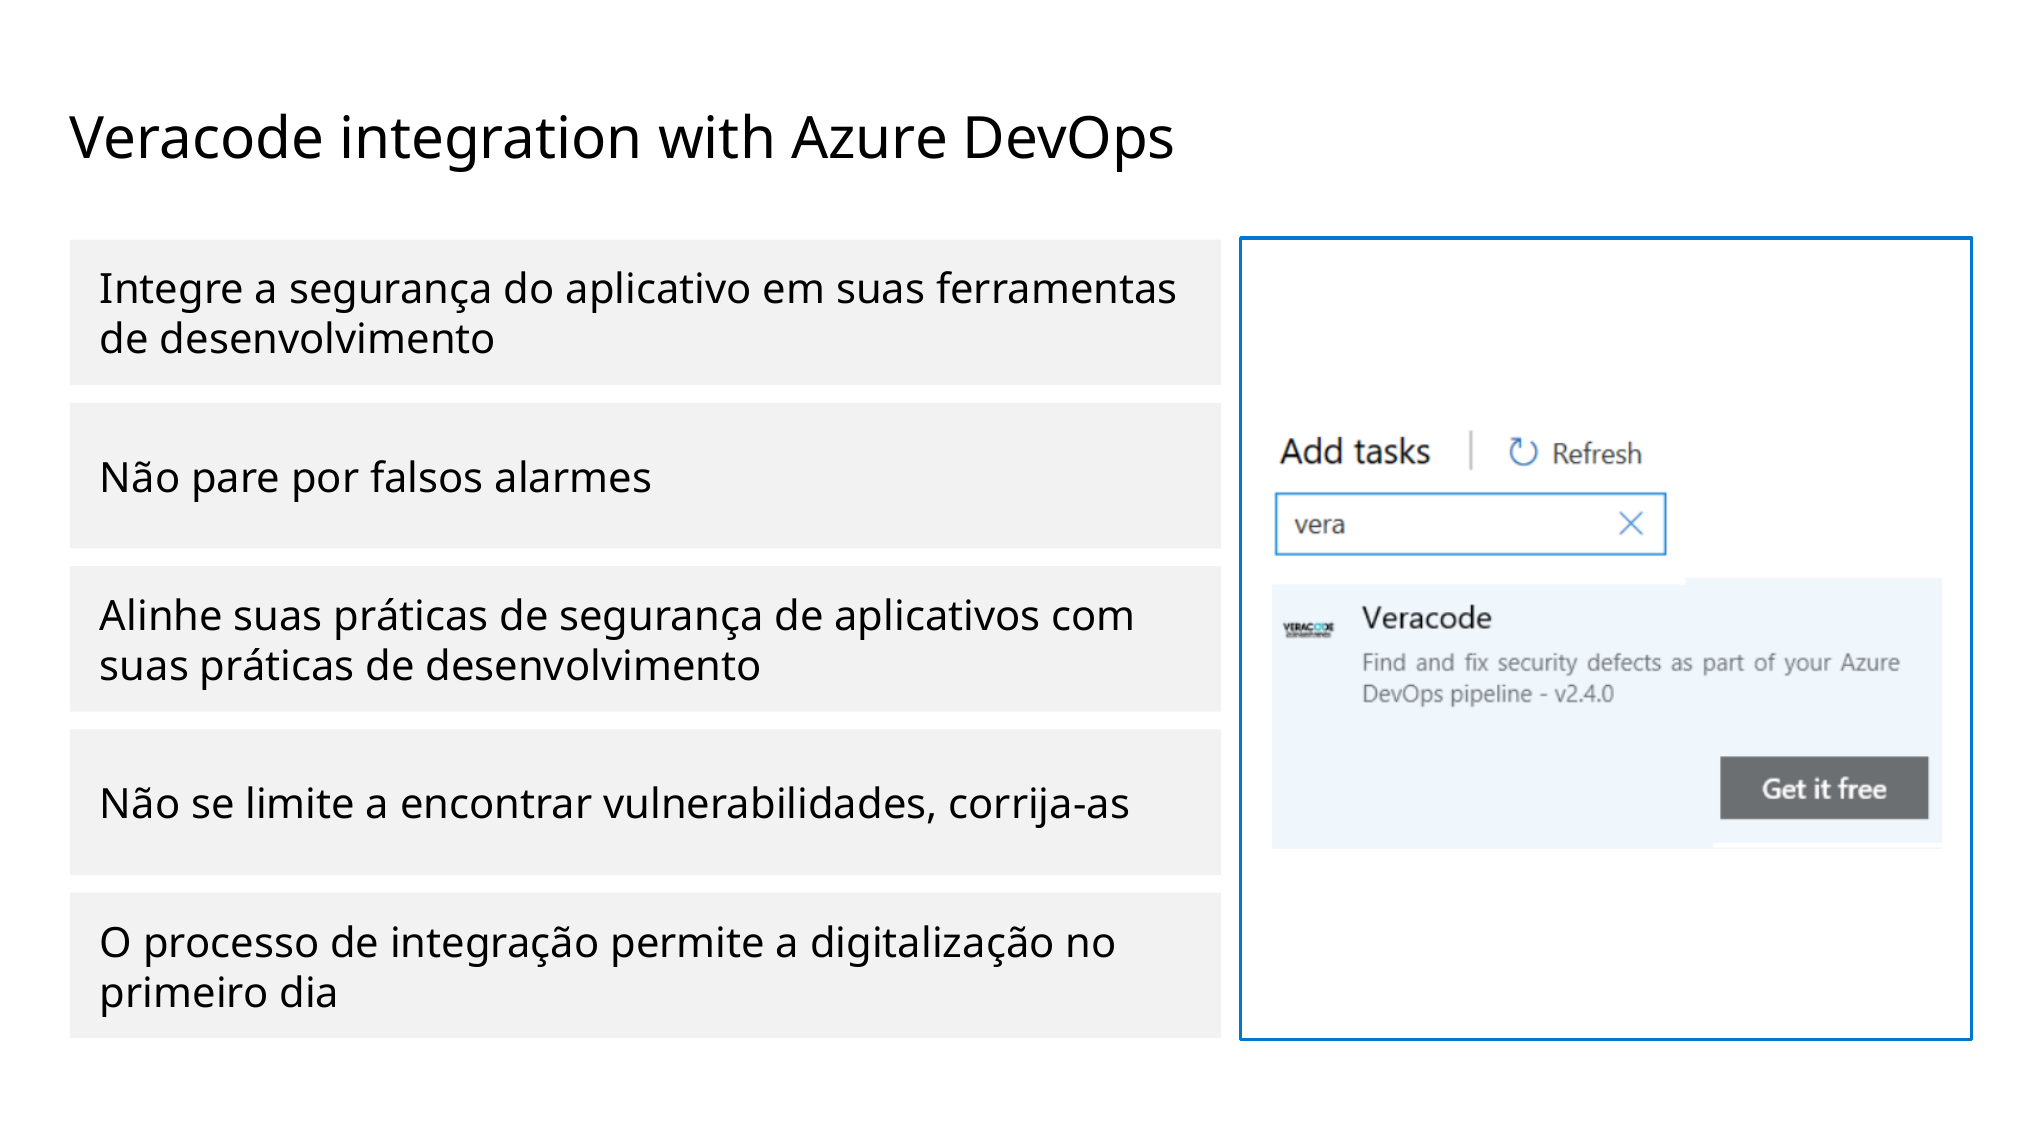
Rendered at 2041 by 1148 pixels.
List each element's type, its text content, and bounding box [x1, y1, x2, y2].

text_box O processo de integração permite a digitalização no primeiro dia [69, 892, 1222, 1039]
text_box Alinhe suas práticas de segurança de aplicativos com suas práticas de desenvolvimento [69, 566, 1222, 712]
text_box Não se limite a encontrar vulnerabilidades, corrija-as [69, 729, 1222, 875]
title Veracode integration with Azure DevOps [70, 103, 1969, 172]
picture [1241, 239, 1971, 1039]
text_box Não pare por falsos alarmes [69, 402, 1222, 549]
text_box Integre a segurança do aplicativo em suas ferramentas de desenvolvimento [69, 239, 1222, 386]
